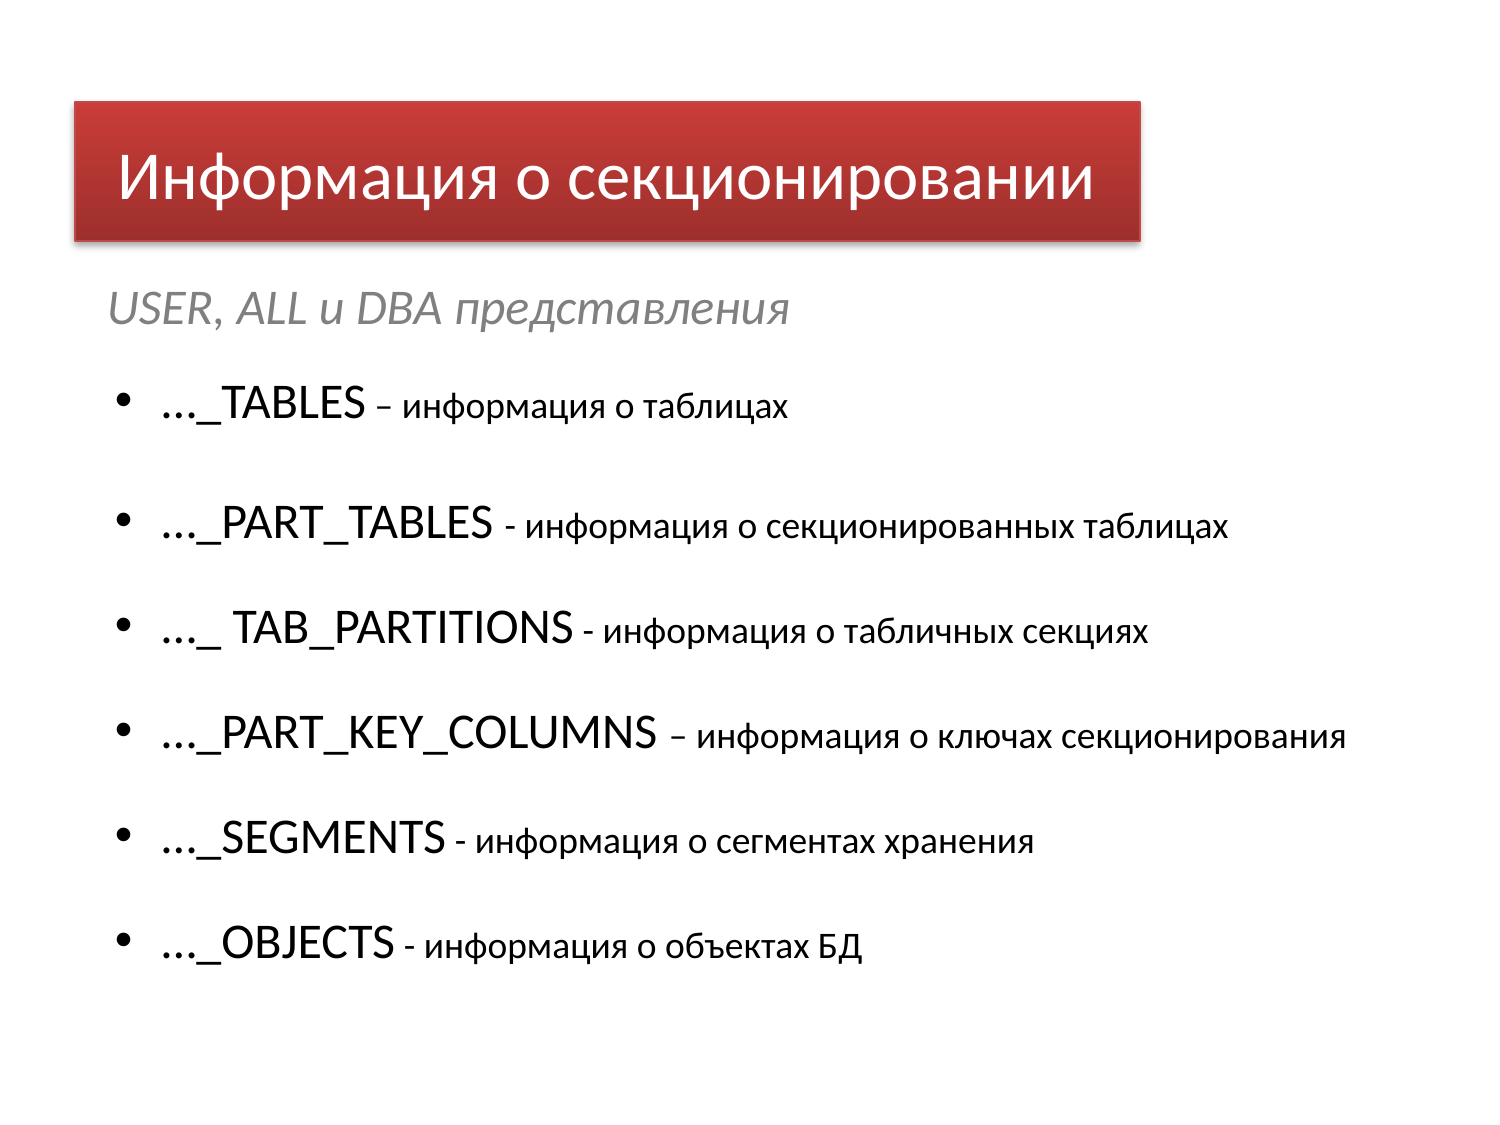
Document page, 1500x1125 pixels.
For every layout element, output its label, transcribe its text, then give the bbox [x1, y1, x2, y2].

text_box USER, ALL и DBA представления [92, 267, 806, 342]
text_box …_TABLES – информация о таблицах …_PART_TABLES - информация о секционированных таблицах …_ TAB_PARTITIONS - информация о табличных секциях …_PART_KEY_COLUMNS – информация о ключах секционирования …_SEGMENTS - информация о сегментах хранения …_OBJECTS - информация о объектах БД [100, 361, 1376, 977]
text_box Информация о секционировании [74, 101, 1141, 242]
